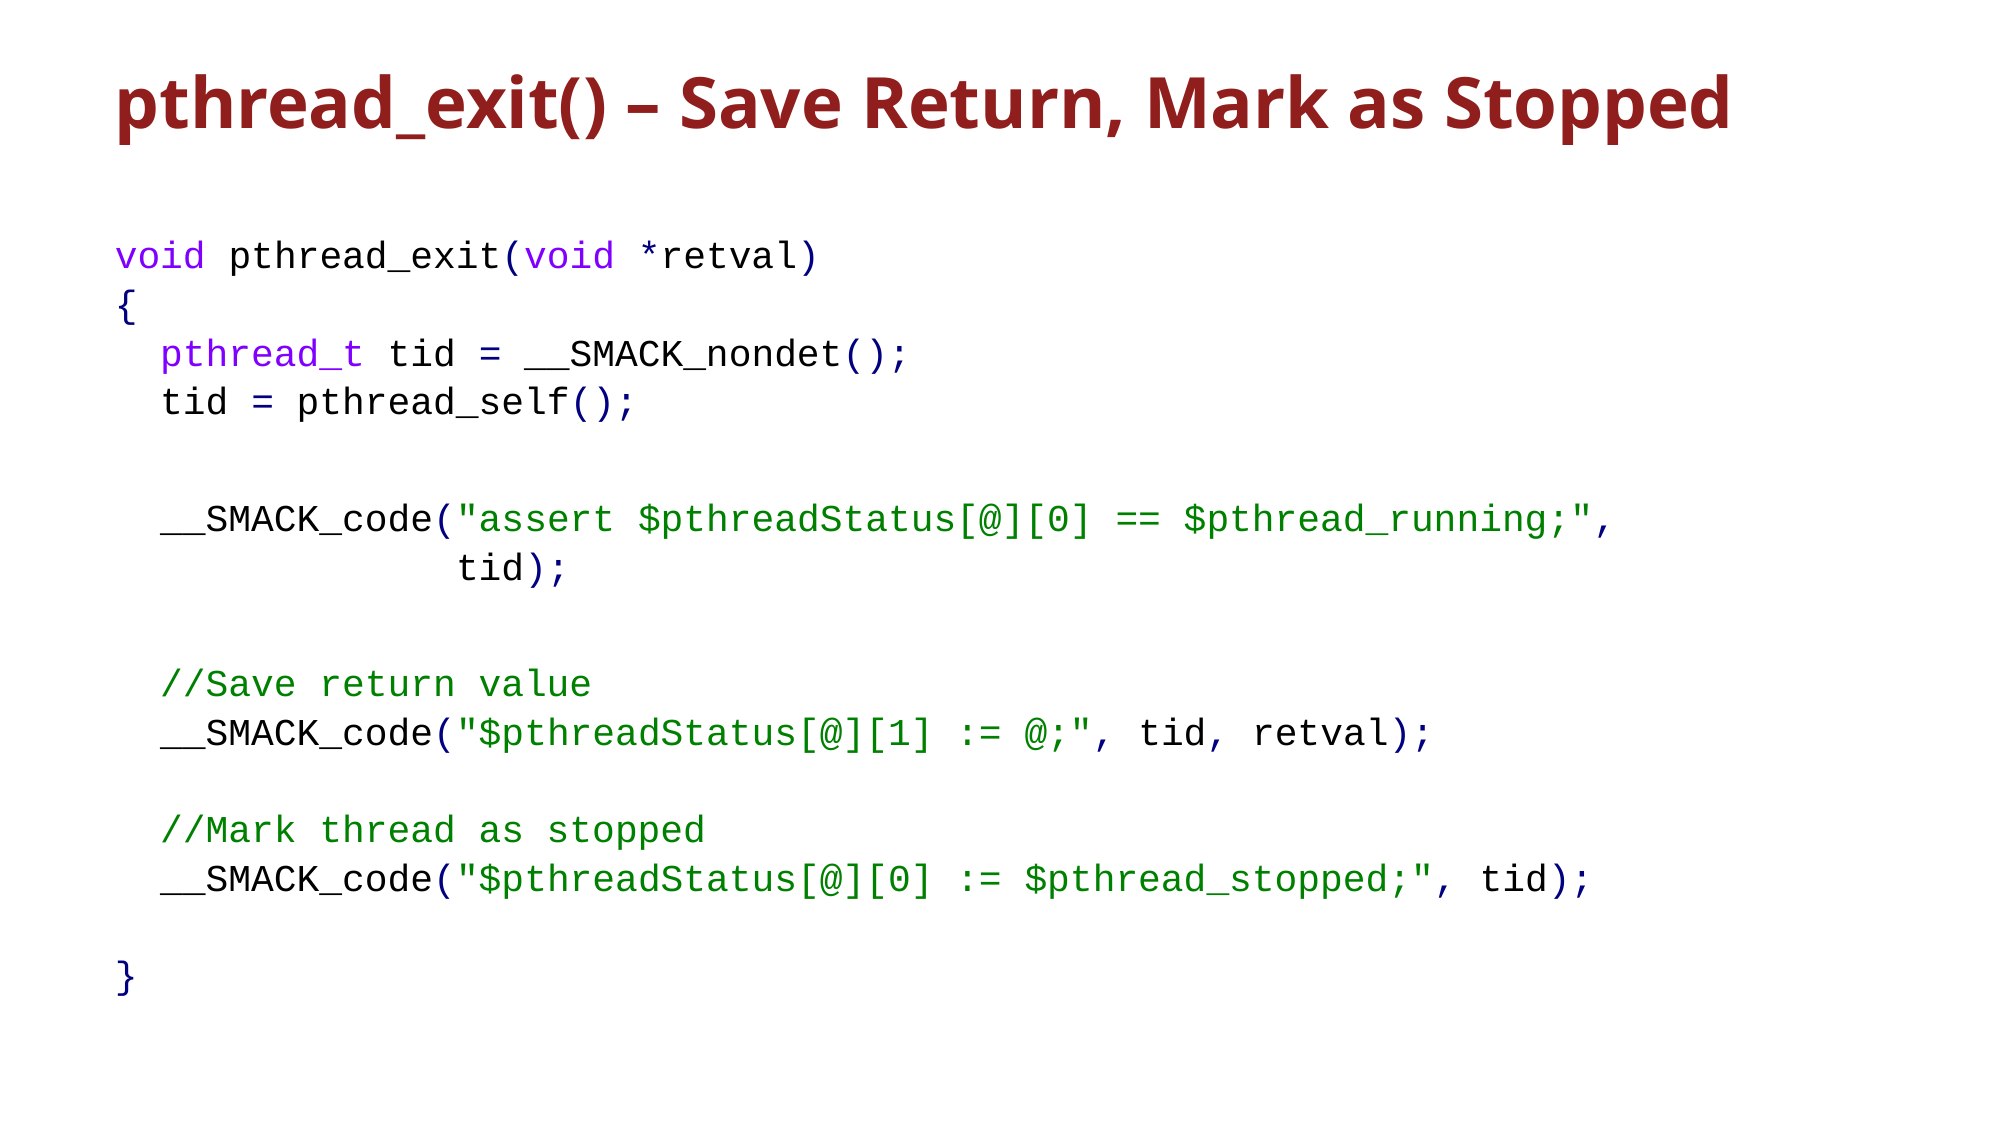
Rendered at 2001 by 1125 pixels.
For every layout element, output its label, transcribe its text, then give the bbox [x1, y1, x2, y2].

list void pthread_exit(void *retval) { pthread_t tid = __SMACK_nondet(); tid = pthread_self(); __SMACK_code("assert $pthreadStatus[@][0] == $pthread_running;", tid); //Save return value __SMACK_code("$pthreadStatus[@][1] := @;", tid, retval); //Mark thread as stopped __SMACK_code("$pthreadStatus[@][0] := $pthread_stopped;", tid); } [99, 174, 1900, 1010]
title pthread_exit() – Save Return, Mark as Stopped [99, 37, 1900, 150]
